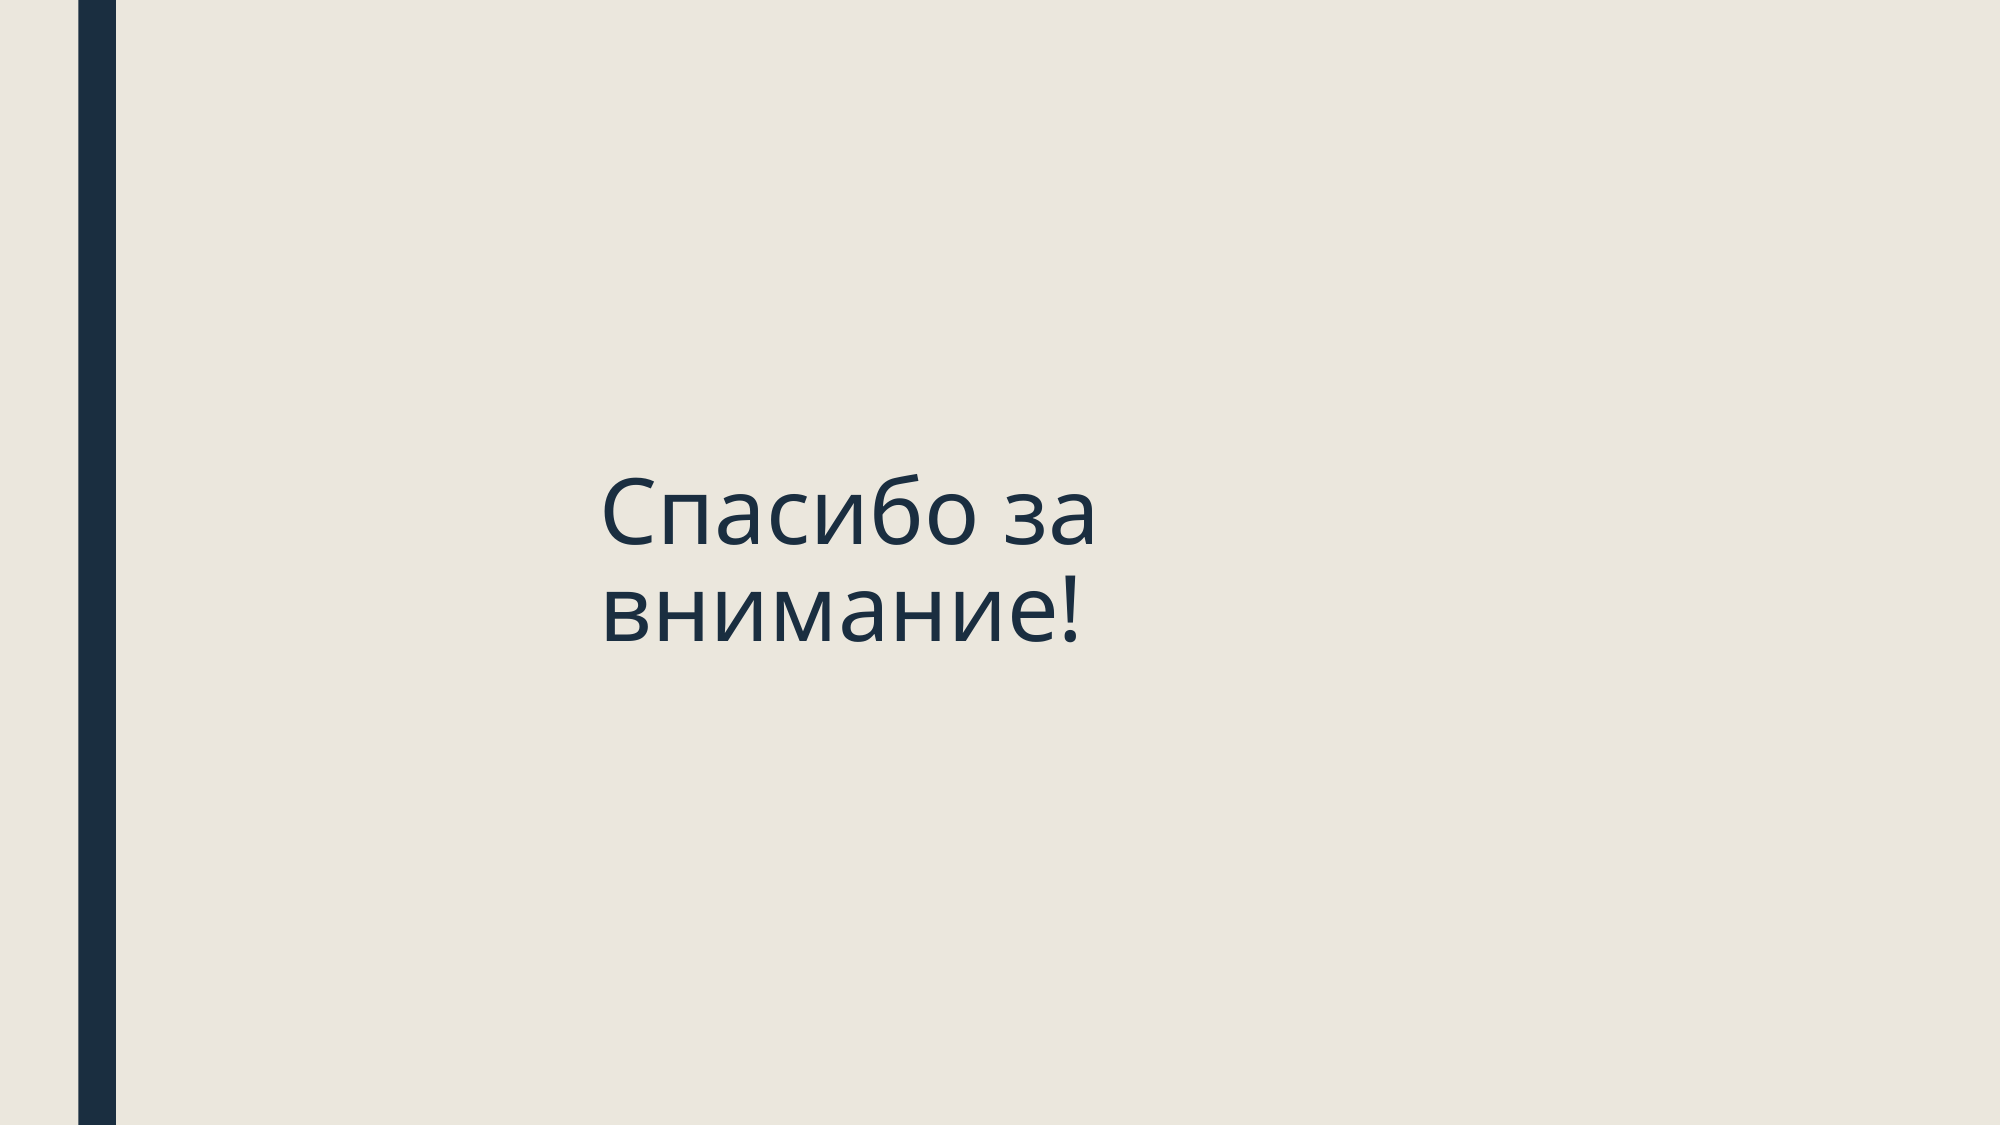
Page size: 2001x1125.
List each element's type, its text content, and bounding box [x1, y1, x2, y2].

title Спасибо за внимание! [584, 458, 1535, 703]
